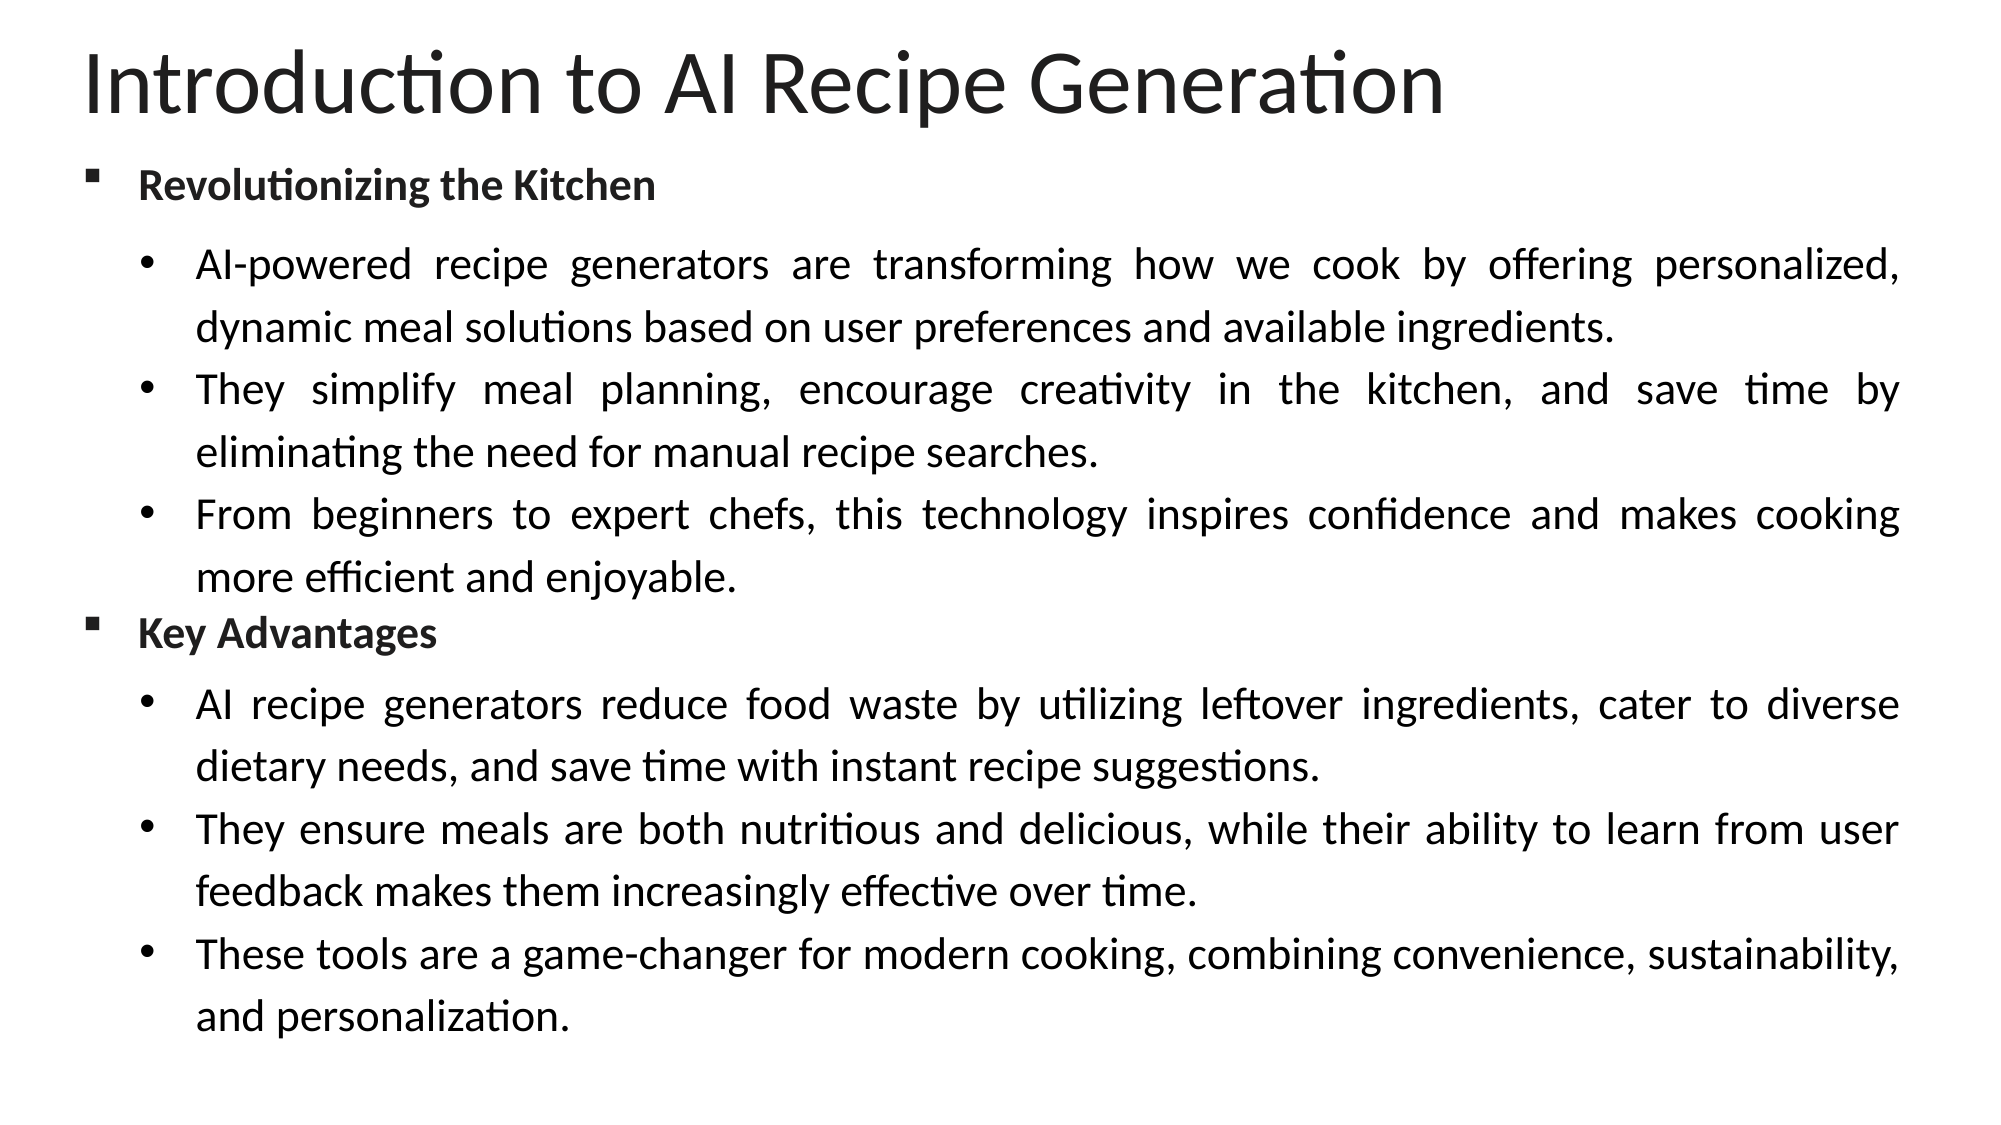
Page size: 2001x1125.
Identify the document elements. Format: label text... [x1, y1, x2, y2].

text_box Revolutionizing the Kitchen [82, 151, 641, 210]
text_box Introduction to AI Recipe Generation [82, 16, 1592, 133]
text_box Key Advantages [82, 600, 545, 658]
text_box AI recipe generators reduce food waste by utilizing leftover ingredients, cater to diverse dietary needs, and save time with instant recipe suggestions. They ensure meals are both nutritious and delicious, while their ability to learn from user feedback makes them increasingly effective over time. These tools are a game-changer for modern cooking, combining convenience, sustainability, and personalization. [139, 666, 1902, 855]
text_box AI-powered recipe generators are transforming how we cook by offering personalized, dynamic meal solutions based on user preferences and available ingredients. They simplify meal planning, encourage creativity in the kitchen, and save time by eliminating the need for manual recipe searches. From beginners to expert chefs, this technology inspires confidence and makes cooking more efficient and enjoyable. [139, 226, 1902, 478]
